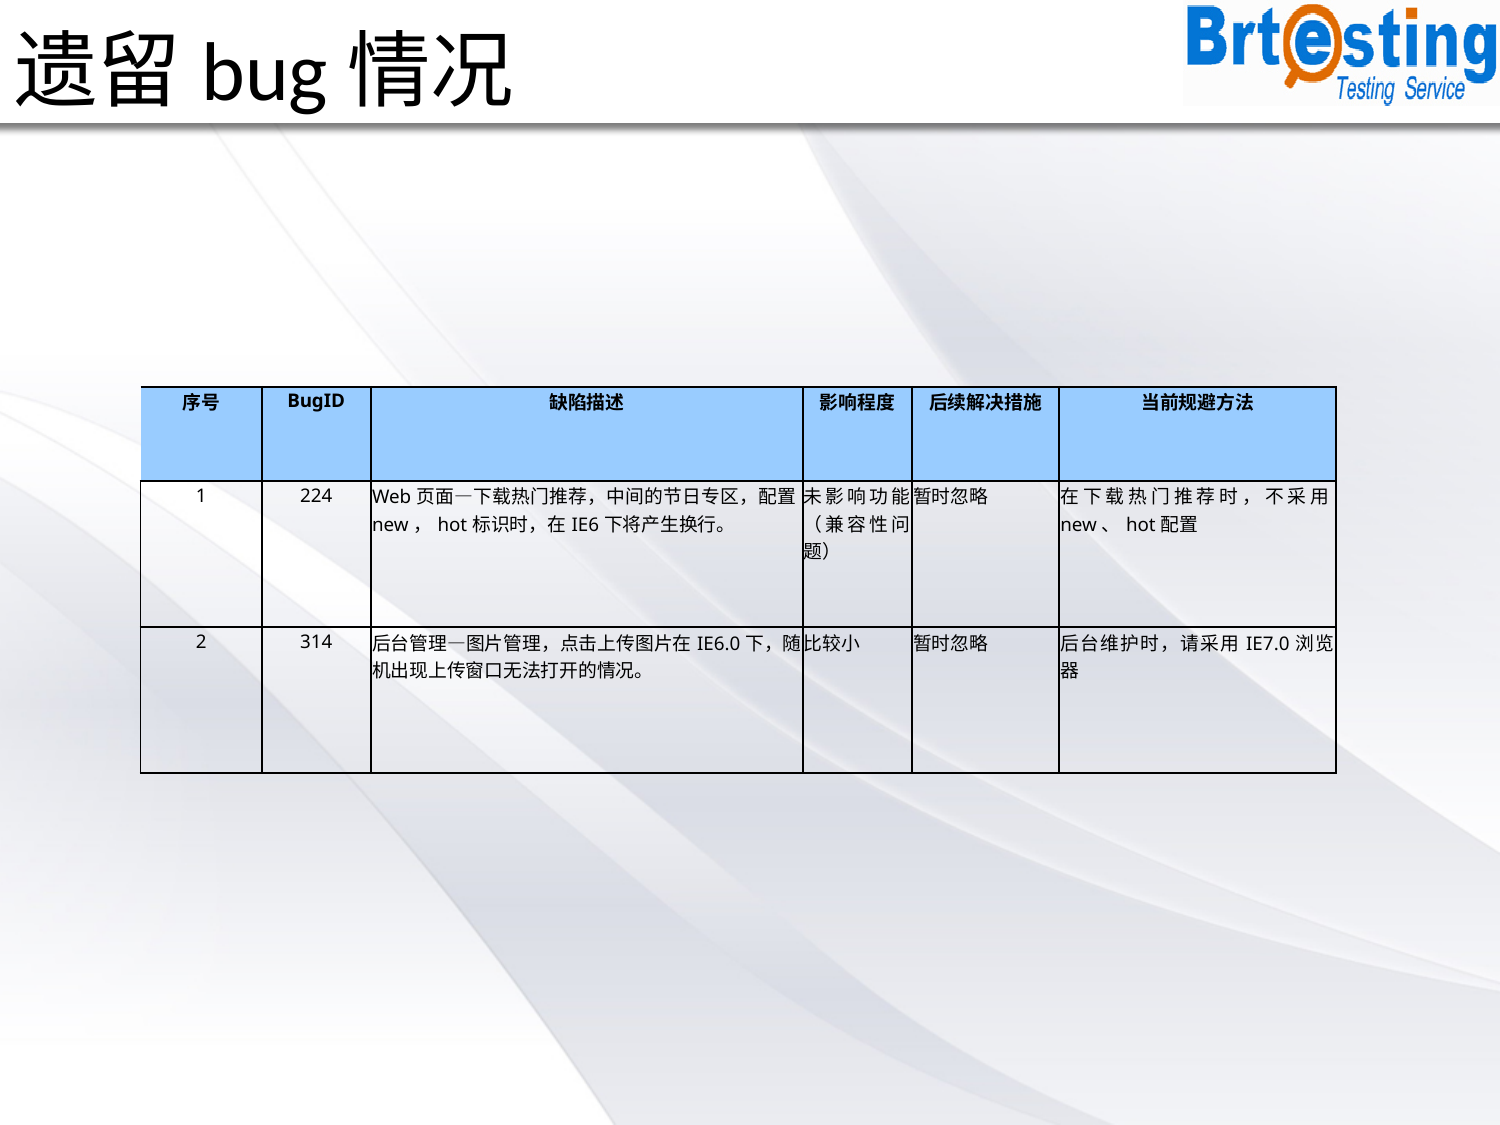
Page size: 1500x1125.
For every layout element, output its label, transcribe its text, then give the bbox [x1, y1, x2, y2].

picture [0, 123, 1500, 1125]
table_header 后续解决措施 [913, 388, 1058, 480]
title 遗留bug情况 [0, 9, 1350, 118]
table_cell 224 [263, 482, 370, 626]
table_cell 314 [263, 628, 370, 772]
table_cell 后台维护时，请采用IE7.0浏览器 [1060, 628, 1335, 772]
table_header 缺陷描述 [372, 388, 802, 480]
picture [1183, 0, 1500, 106]
table_cell 比较小 [804, 628, 911, 772]
table_cell 后台管理—图片管理，点击上传图片在IE6.0下，随机出现上传窗口无法打开的情况。 [372, 628, 802, 772]
table_header 影响程度 [804, 388, 911, 480]
table_header BugID [263, 388, 370, 480]
table_cell 2 [141, 628, 261, 772]
table_cell 暂时忽略 [913, 628, 1058, 772]
table_cell 1 [141, 482, 261, 626]
table_cell 暂时忽略 [913, 482, 1058, 626]
table_header 序号 [141, 388, 261, 480]
table_header 当前规避方法 [1060, 388, 1335, 480]
table_cell Web页面—下载热门推荐，中间的节日专区，配置new，hot标识时，在IE6下将产生换行。 [372, 482, 802, 626]
table_cell 在下载热门推荐时，不采用new、hot配置 [1060, 482, 1335, 626]
table_cell 未影响功能（兼容性问题） [804, 482, 911, 626]
